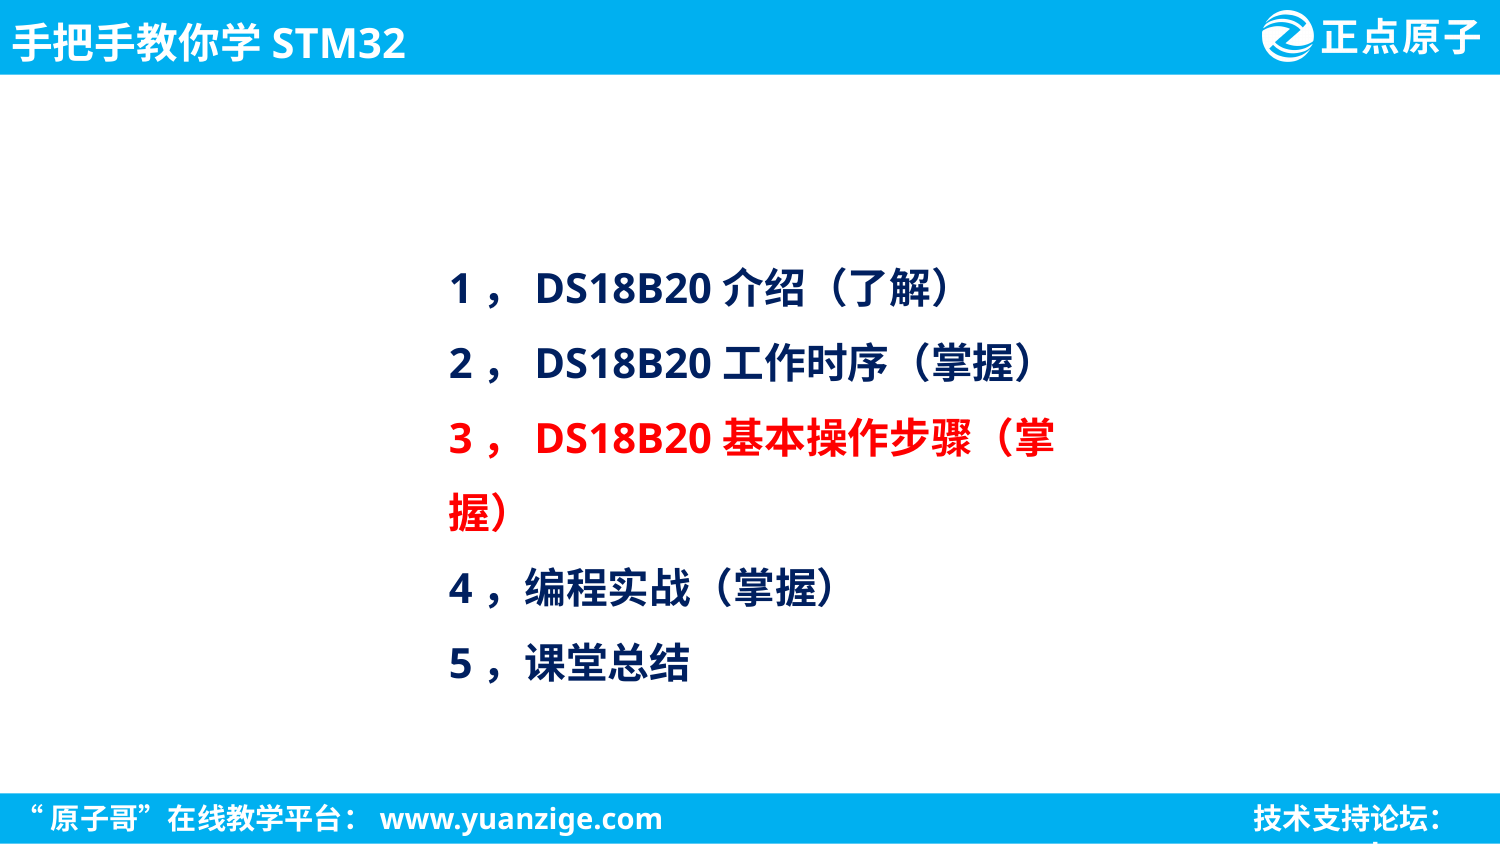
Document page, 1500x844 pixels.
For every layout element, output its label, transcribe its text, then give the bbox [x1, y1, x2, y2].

picture [1445, 21, 1479, 54]
picture [1267, 11, 1313, 45]
picture [1364, 45, 1370, 53]
picture [1431, 44, 1438, 52]
text_box “原子哥”在线教学平台：www.yuanzige.com [0, 793, 883, 843]
text_box [0, 0, 1500, 76]
text_box 技术支持论坛：www.openedv.com [967, 793, 1480, 844]
text_box 1，DS18B20介绍（了解） 2，DS18B20工作时序（掌握） 3，DS18B20基本操作步骤（掌握） 4，编程实战（掌握） 5，课堂总结 [441, 232, 1134, 691]
text_box 手把手教你学STM32 [0, 0, 967, 75]
picture [1412, 44, 1418, 52]
picture [1391, 45, 1397, 53]
picture [1263, 27, 1307, 61]
picture [1322, 21, 1357, 52]
text_box [0, 792, 1500, 844]
picture [1367, 18, 1396, 42]
picture [1404, 20, 1438, 54]
